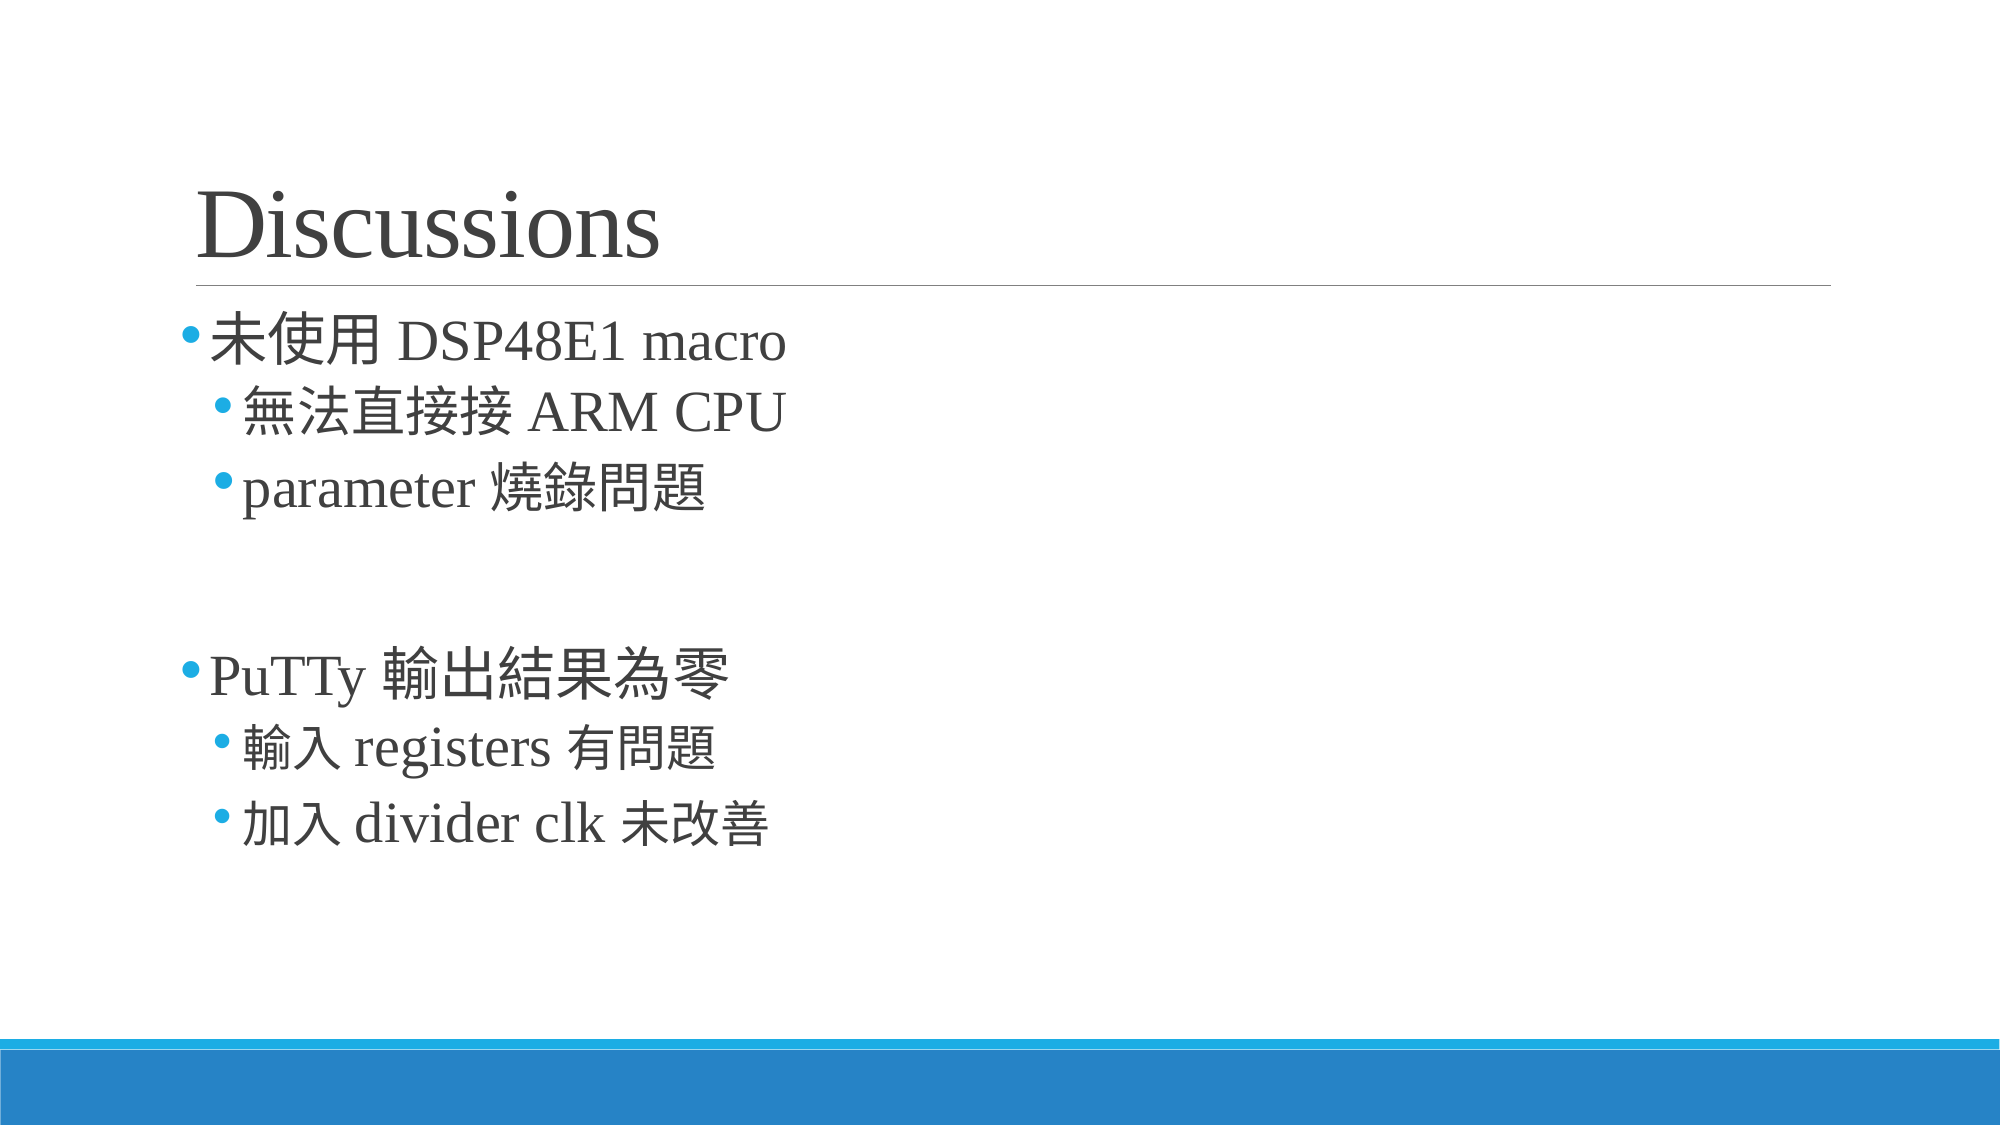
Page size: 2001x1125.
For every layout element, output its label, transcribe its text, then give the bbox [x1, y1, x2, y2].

list 未使用DSP48E1 macro 無法直接接ARM CPU parameter燒錄問題 PuTTy輸出結果為零 輸入registers有問題 加入divider clk未改善 [180, 302, 1830, 963]
title Discussions [180, 47, 1830, 285]
